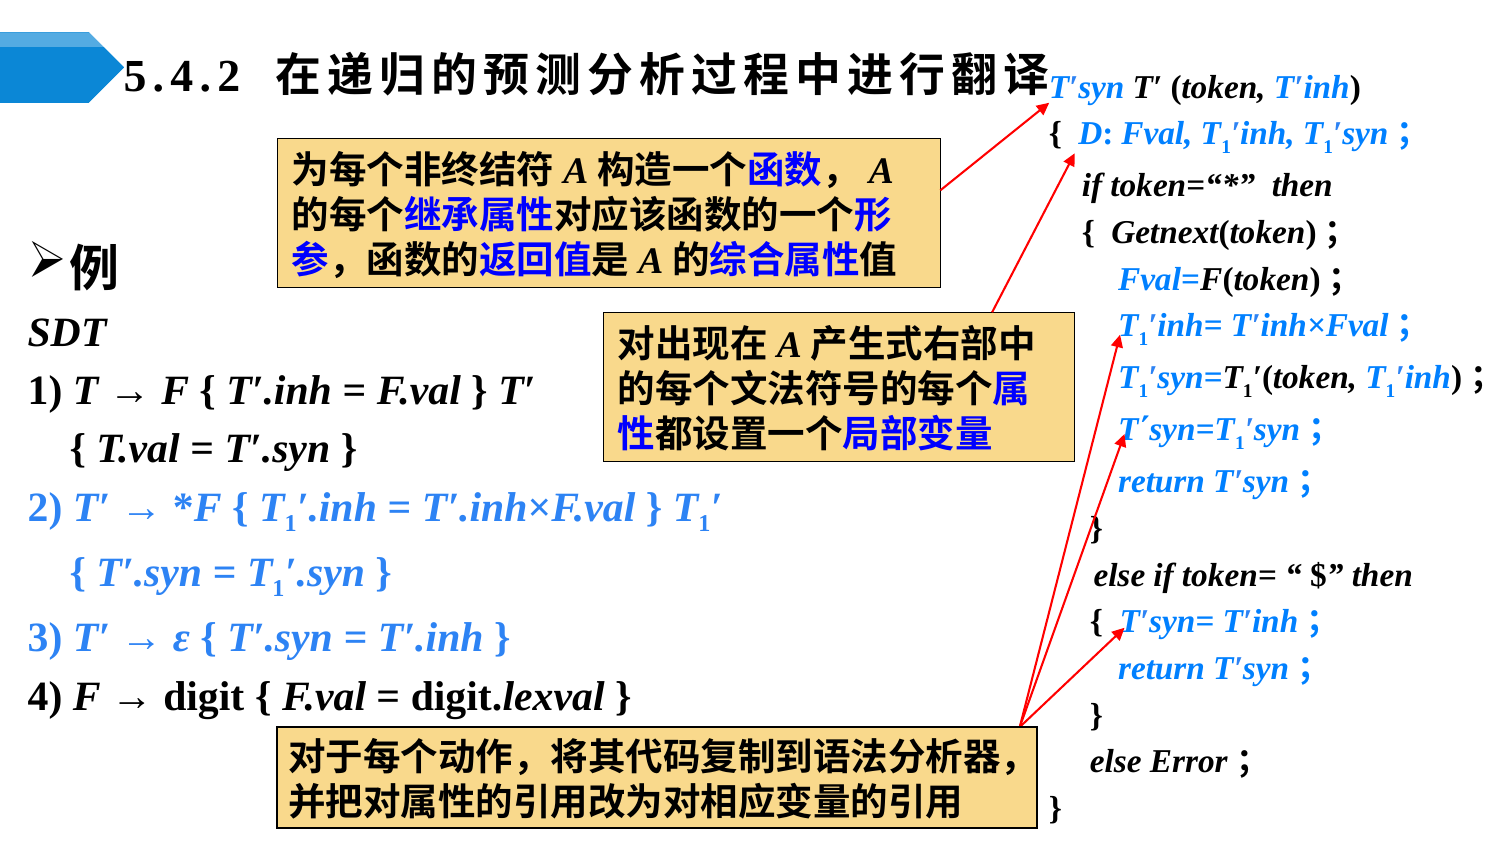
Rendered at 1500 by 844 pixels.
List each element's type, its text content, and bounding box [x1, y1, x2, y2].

title 5.4.2 在递归的预测分析过程中进行翻译 [130, 43, 1414, 103]
text_box 例 SDT 1) T → F { T′.inh = F.val } T′ { T.val = T′.syn } 2) T′ → *F { T1′.inh = T′.inh×F.val } T1′ { T′.syn = T1′.syn } 3) T′ → ε { T′.syn = T′.inh } 4) F → digit { F.val = digit.lexval } [16, 230, 596, 728]
list T′syn T′ (token, T′inh) { D: Fval, T1′inh, T1′syn； if token=“*” then { Getnext(token)； Fval=F(token)； T1′inh= T′inh×Fval； T1′syn=T1′(token, T1′inh)； T΄syn=T1′syn； return T′syn； } else if token= “ $” then { T′syn= T′inh； return T′syn； } else Error； } [1054, 59, 1500, 839]
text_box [276, 102, 1050, 290]
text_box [602, 153, 1075, 470]
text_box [0, 31, 125, 104]
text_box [276, 334, 1125, 830]
